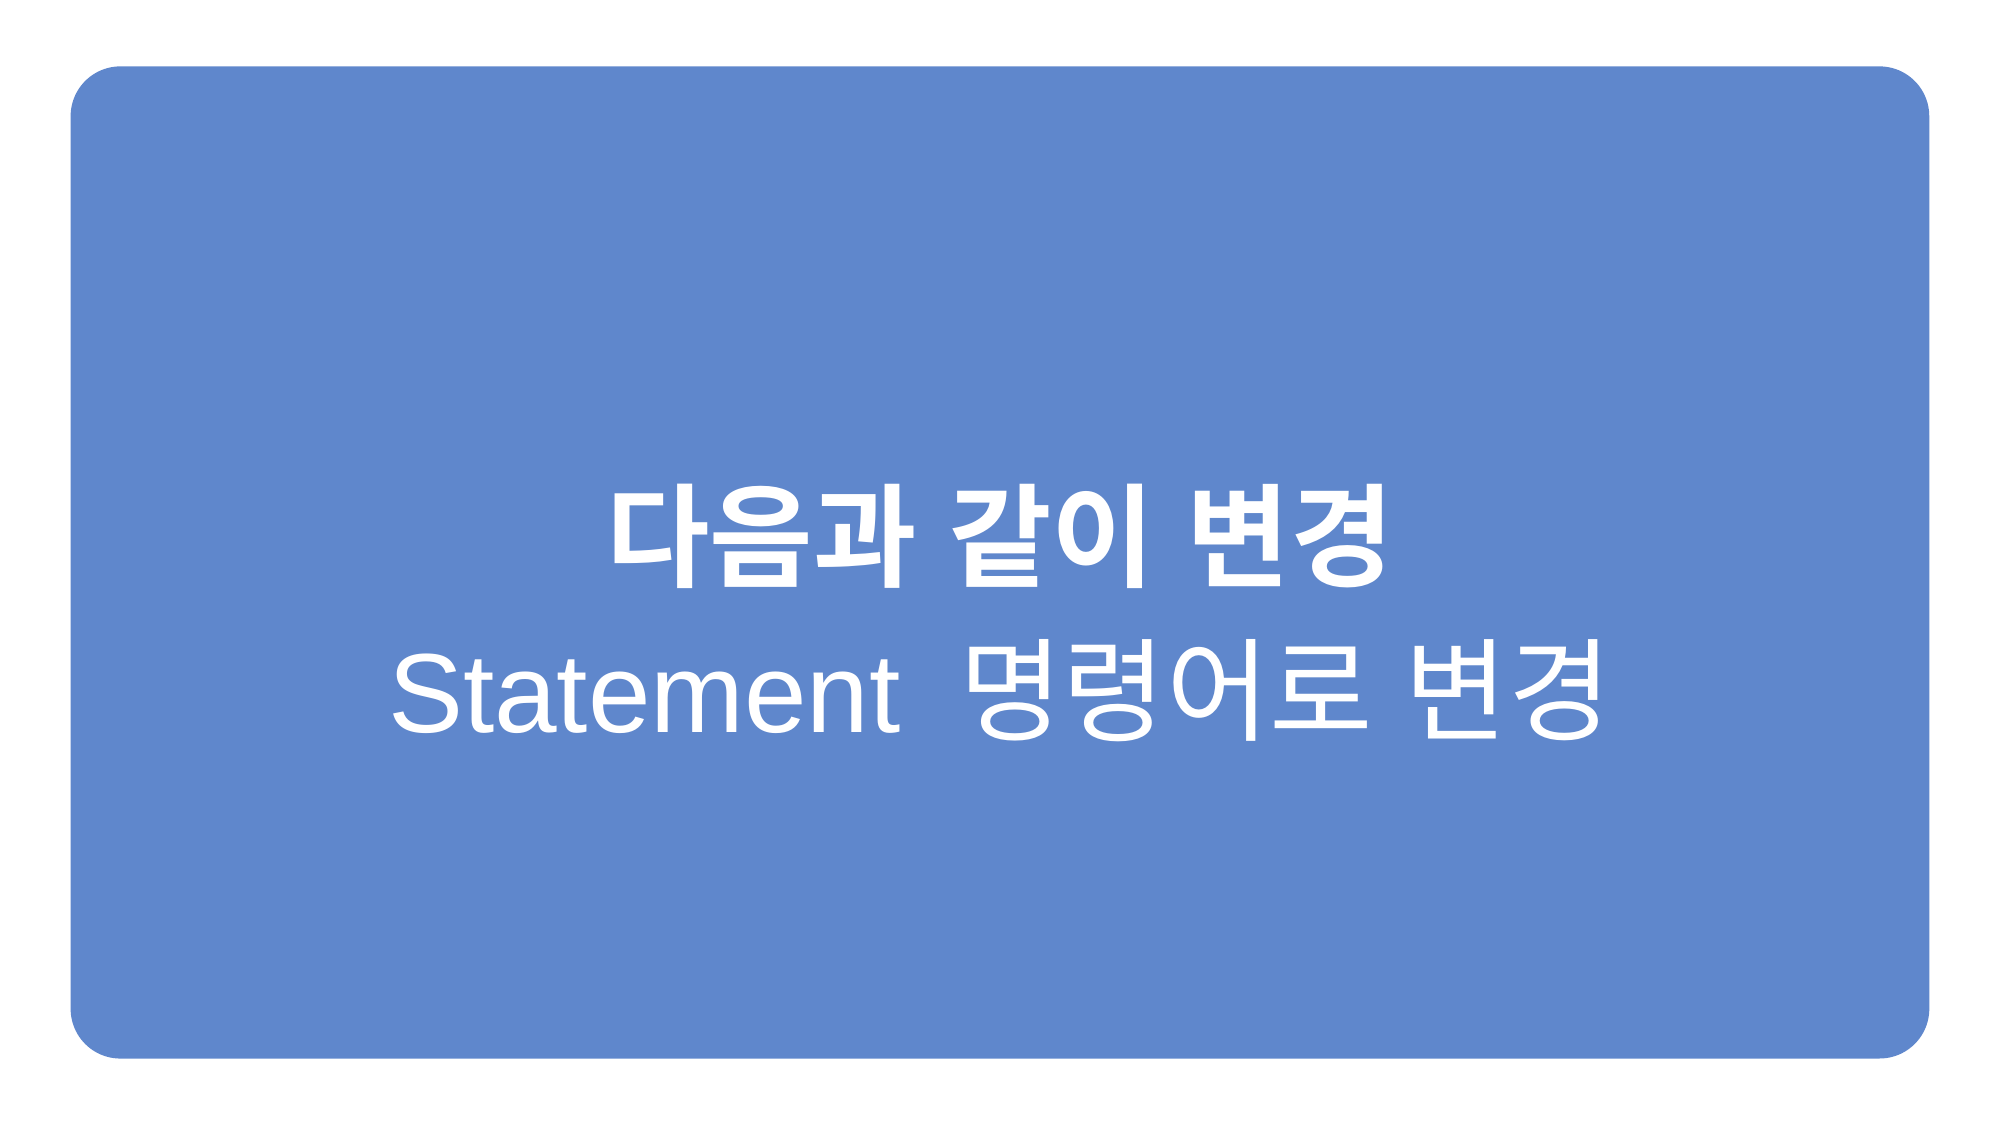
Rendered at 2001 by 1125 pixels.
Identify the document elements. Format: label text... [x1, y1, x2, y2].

text_box Statement 명령어로 변경 [157, 610, 1843, 765]
list 다음과 같이 변경 [157, 456, 1843, 610]
